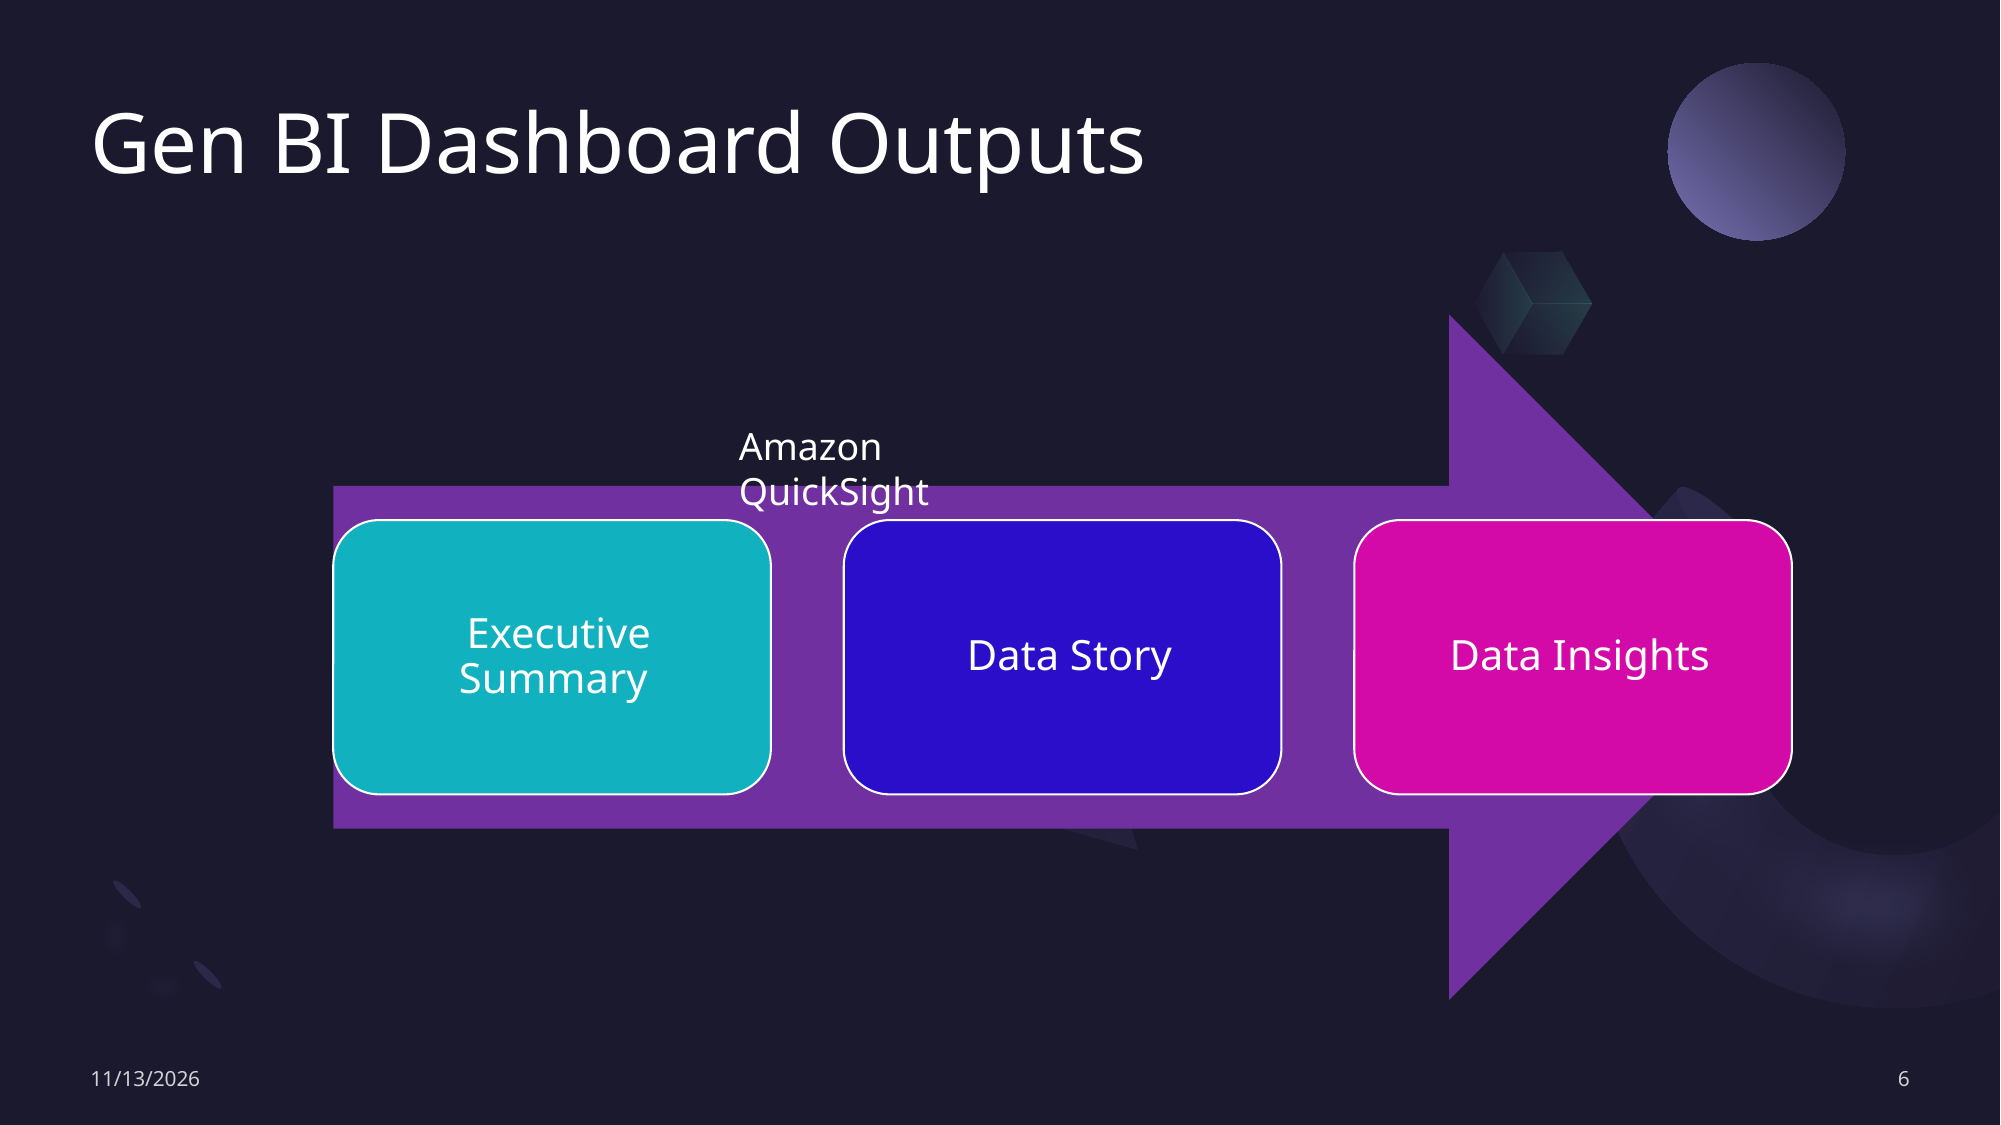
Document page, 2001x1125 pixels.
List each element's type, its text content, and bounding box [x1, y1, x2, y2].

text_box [333, 314, 1792, 1000]
slide_number 6 [1632, 1067, 1910, 1093]
title Gen BI Dashboard Outputs [90, 79, 1910, 192]
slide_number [90, 1067, 522, 1093]
list [90, 226, 1910, 1039]
